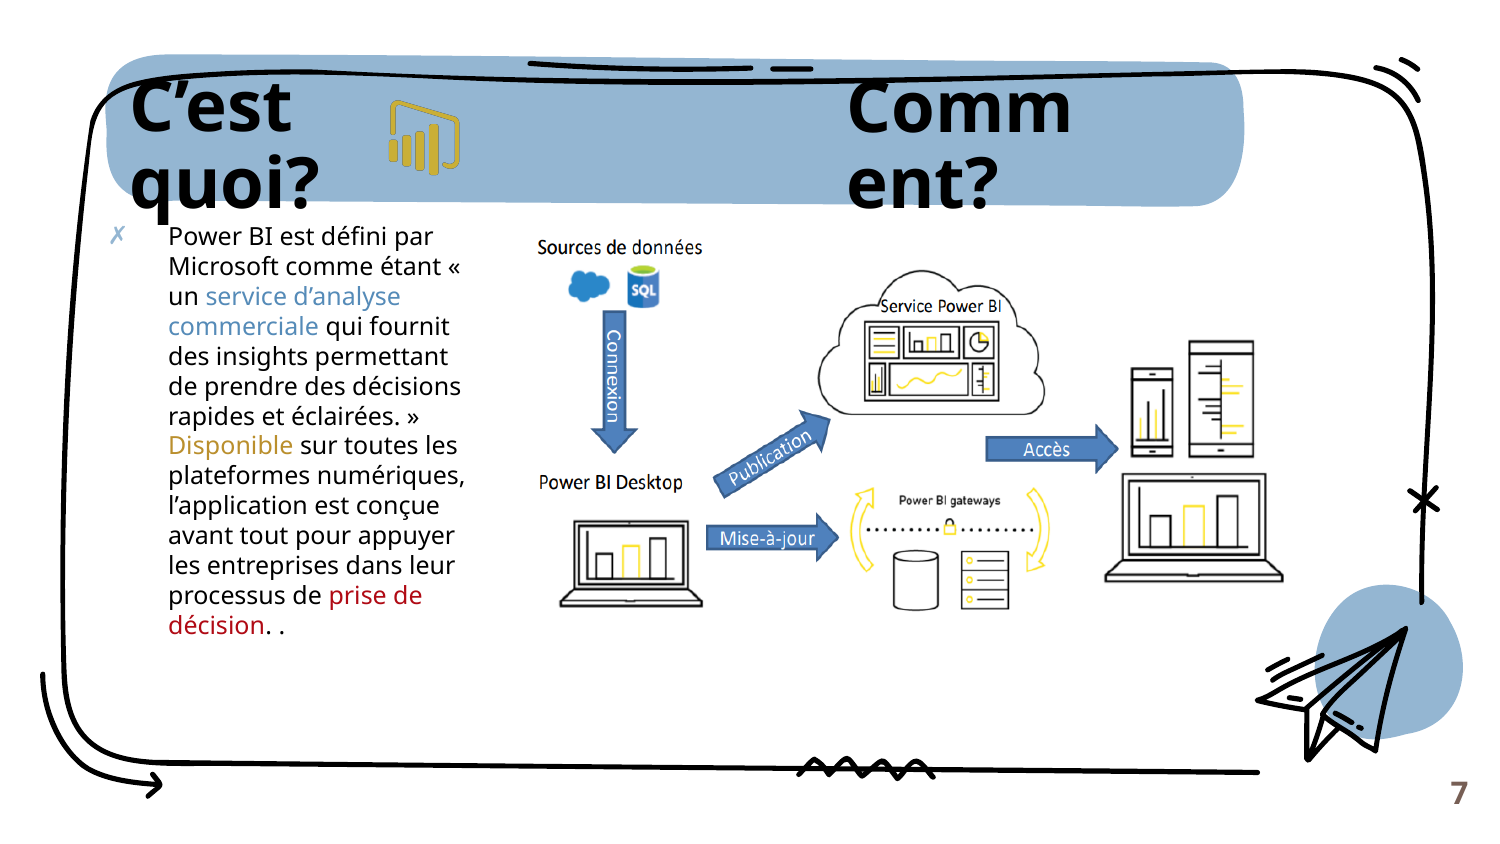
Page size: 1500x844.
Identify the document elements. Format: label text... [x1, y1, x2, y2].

text_box [1254, 625, 1409, 763]
list Power BI est défini par Microsoft comme étant « un service d’analyse commerciale qui fournit des insights permettant de prendre des décisions rapides et éclairées. » Disponible sur toutes les plateformes numériques, l’application est conçue avant tout pour appuyer les entreprises dans leur processus de prise de décision. . [93, 220, 468, 741]
picture [508, 219, 1302, 649]
title C’est quoi? [129, 114, 377, 180]
text_box Comment? [846, 114, 1090, 180]
picture [382, 94, 468, 180]
slide_number 7 [1378, 769, 1469, 820]
